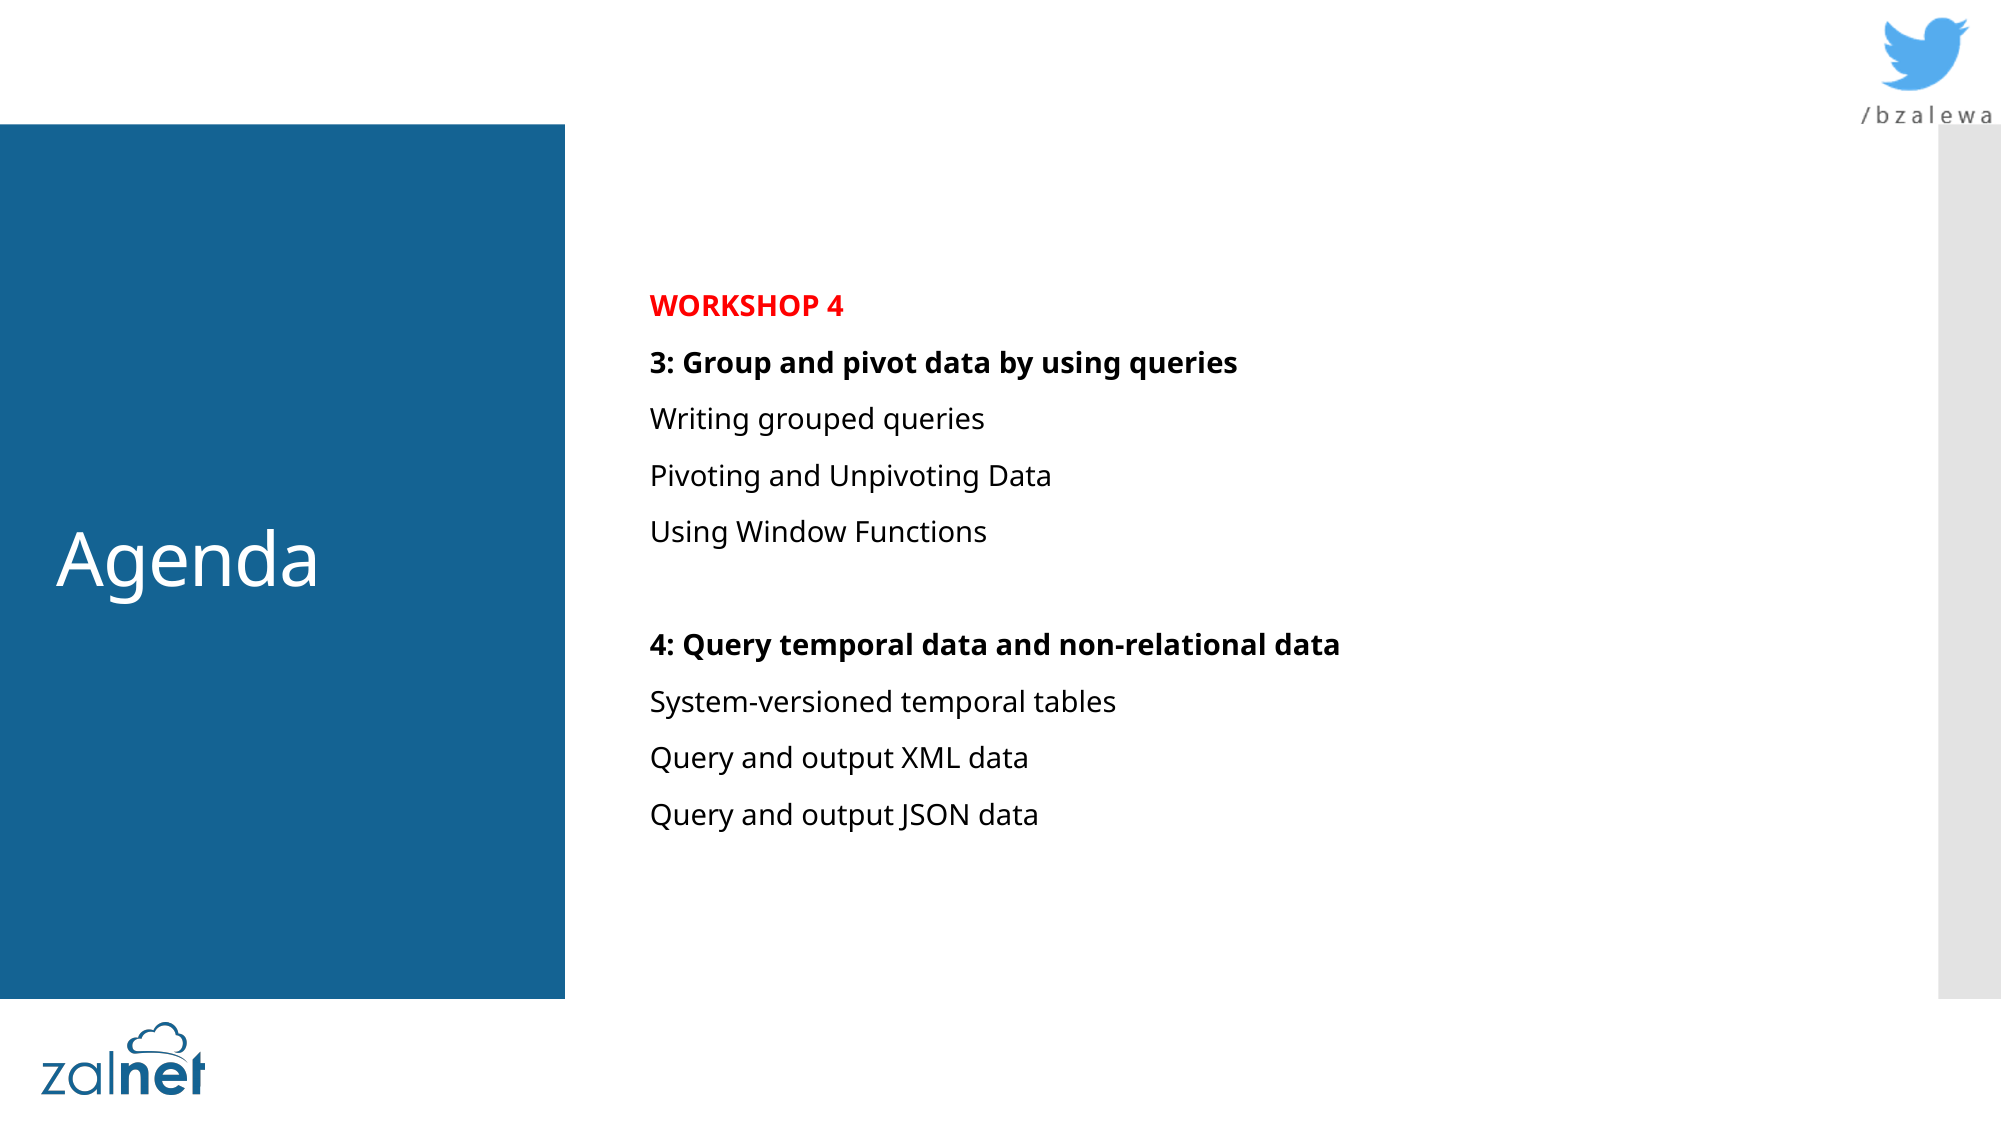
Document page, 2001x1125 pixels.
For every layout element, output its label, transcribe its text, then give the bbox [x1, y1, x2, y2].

picture [1844, 12, 1999, 125]
picture [41, 1022, 206, 1096]
title Agenda [41, 184, 525, 940]
list WORKSHOP 4 3: Group and pivot data by using queries Writing grouped queries Pivoting and Unpivoting Data Using Window Functions 4: Query temporal data and non-relational data System-versioned temporal tables Query and output XML data Query and output JSON data [634, 141, 1835, 982]
